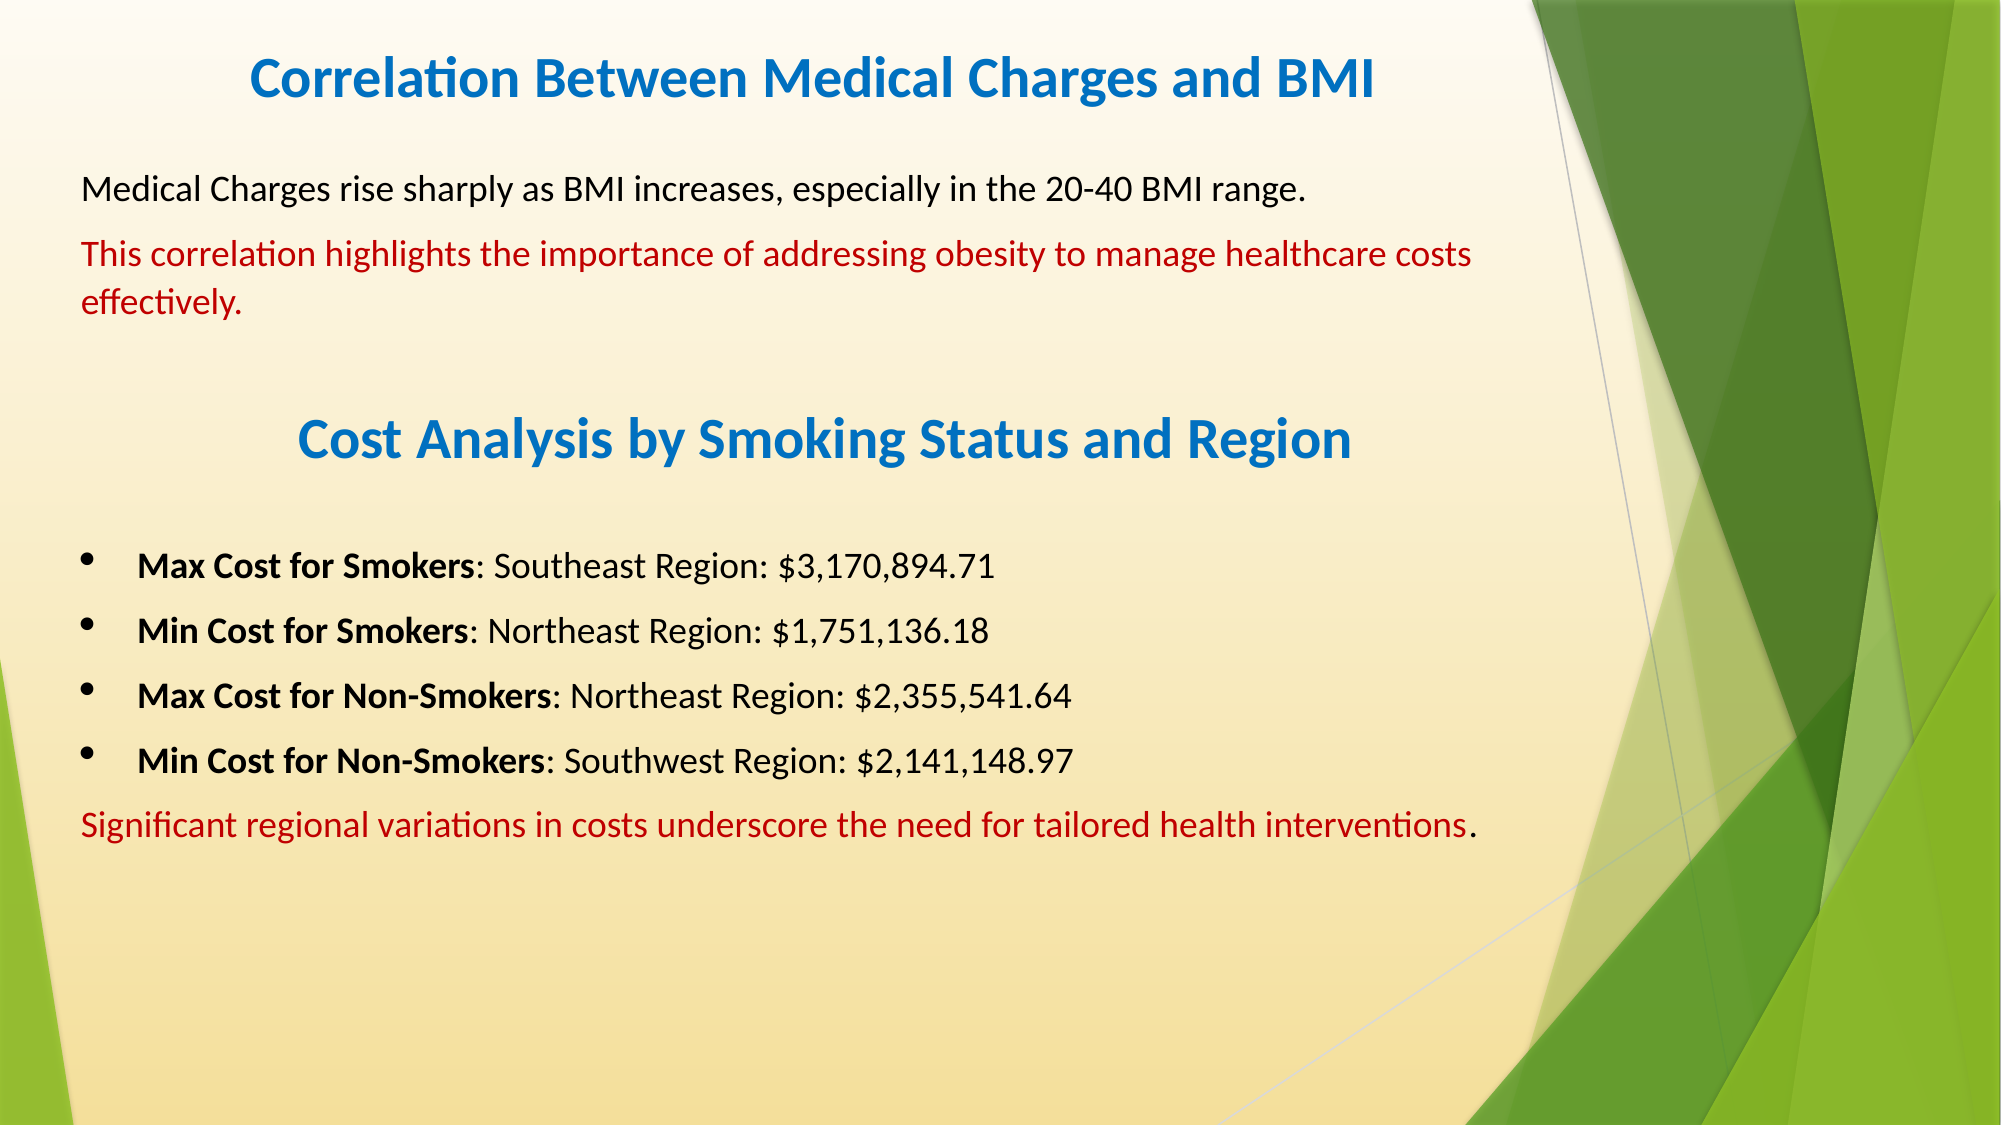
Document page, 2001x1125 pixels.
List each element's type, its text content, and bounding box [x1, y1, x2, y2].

text_box Medical Charges rise sharply as BMI increases, especially in the 20-40 BMI range. This correlation highlights the importance of addressing obesity to manage healthcare costs effectively. [66, 153, 1560, 391]
text_box Correlation Between Medical Charges and BMI [117, 32, 1509, 153]
text_box Max Cost for Smokers: Southeast Region: $3,170,894.71 Min Cost for Smokers: Northeast Region: $1,751,136.18 Max Cost for Non-Smokers: Northeast Region: $2,355,541.64 Min Cost for Non-Smokers: Southwest Region: $2,141,148.97 Significant regional variations in costs underscore the need for tailored health interventions. [66, 530, 1509, 915]
text_box Cost Analysis by Smoking Status and Region [91, 393, 1560, 478]
